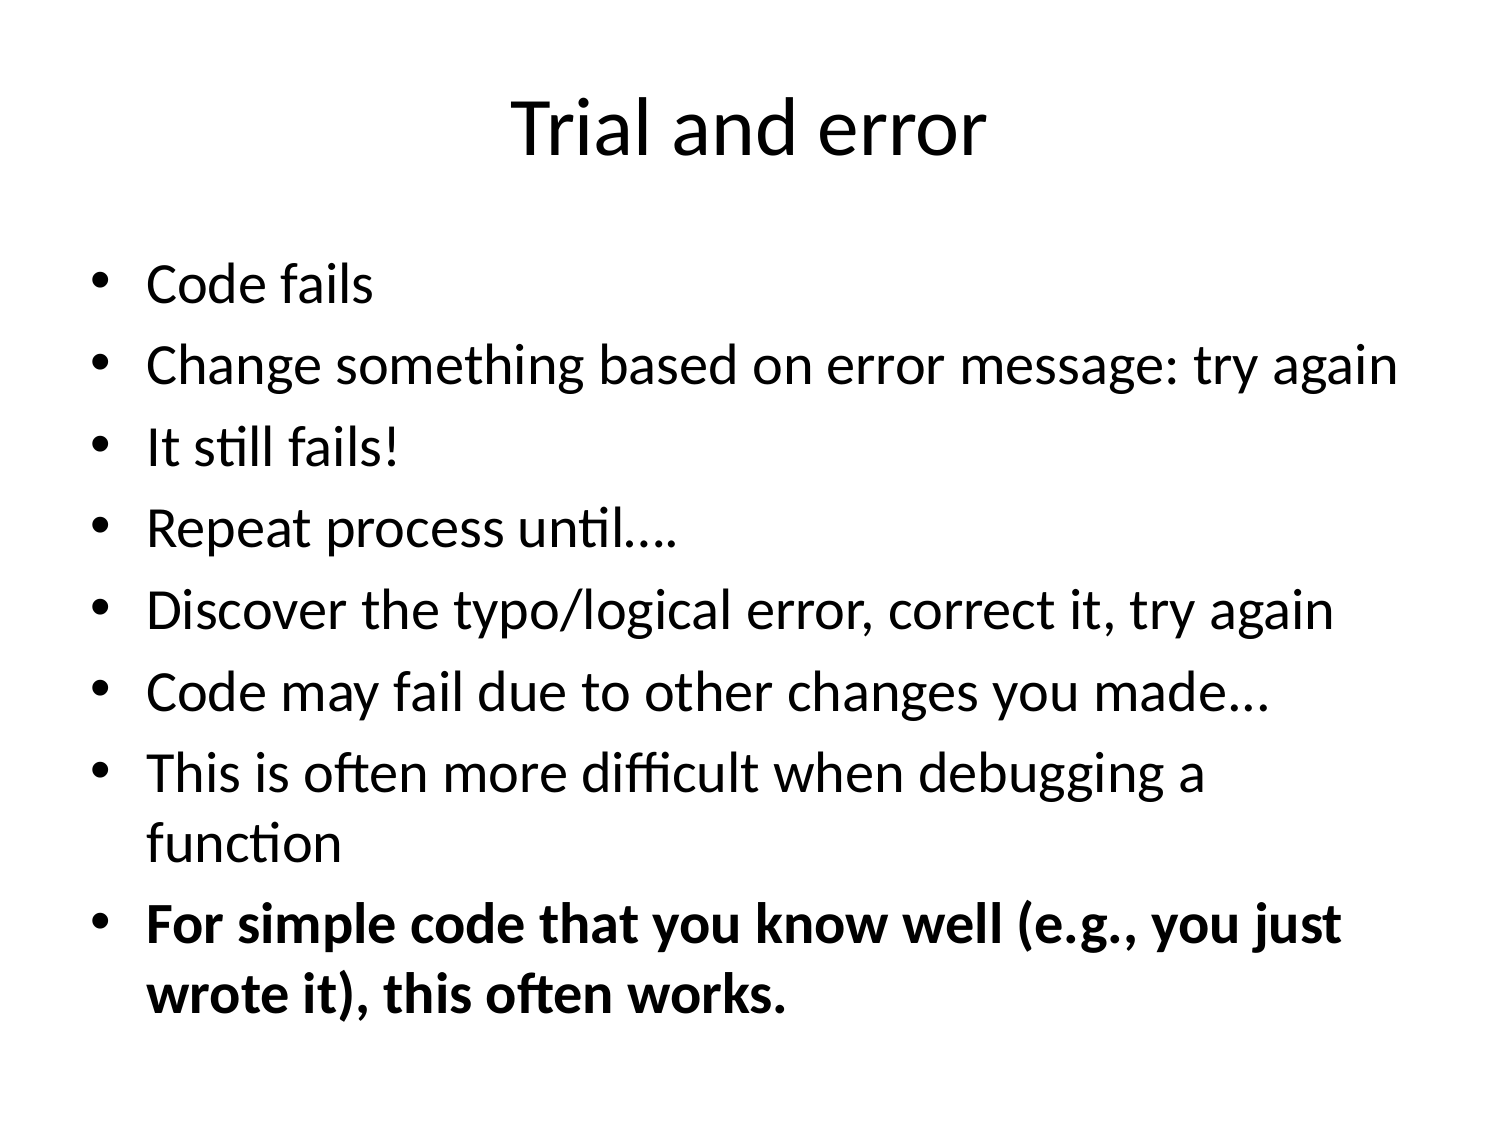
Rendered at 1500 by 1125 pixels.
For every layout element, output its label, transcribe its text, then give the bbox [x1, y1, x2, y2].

list Code fails Change something based on error message: try again It still fails! Repeat process until…. Discover the typo/logical error, correct it, try again Code may fail due to other changes you made... This is often more difficult when debugging a function For simple code that you know well (e.g., you just wrote it), this often works. [75, 237, 1425, 1075]
title Trial and error [75, 45, 1425, 200]
